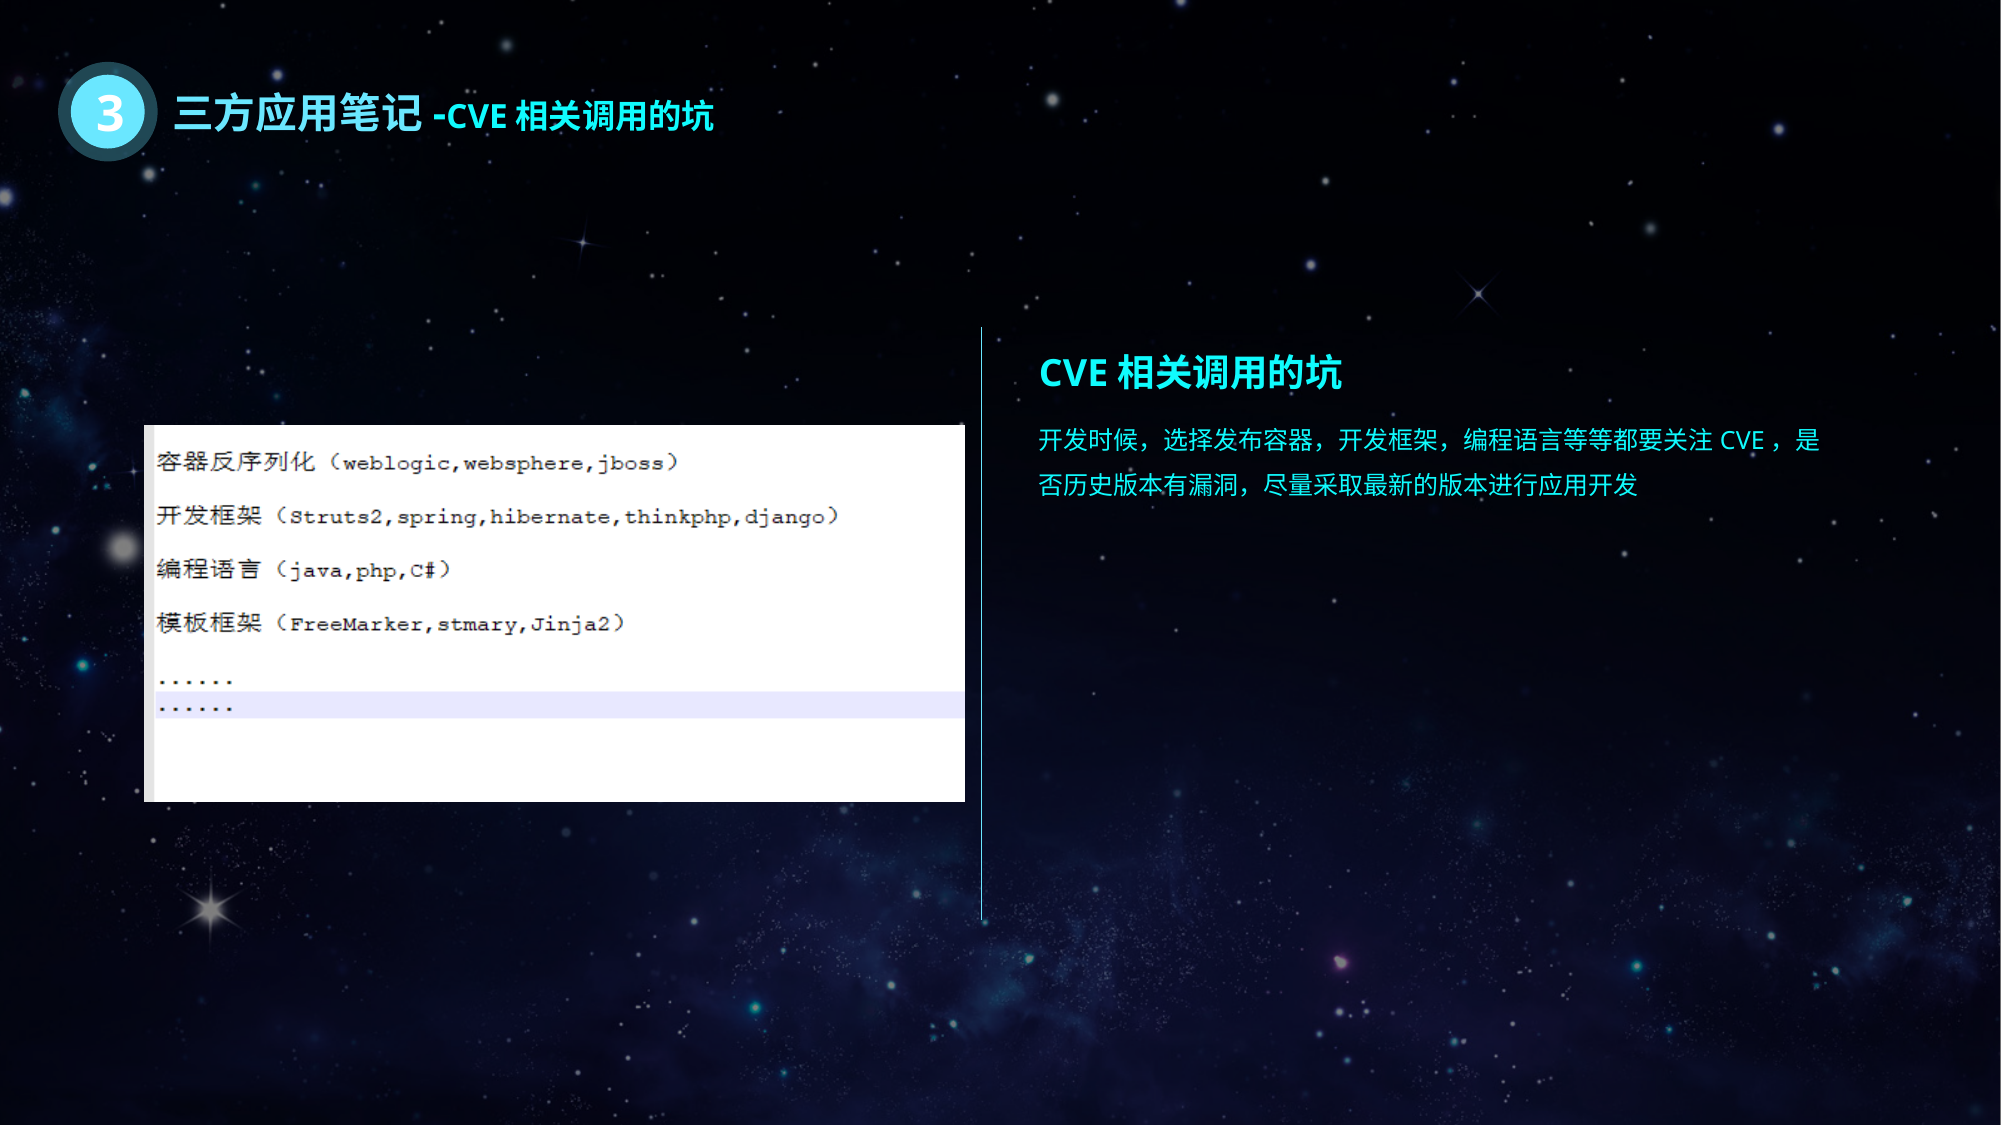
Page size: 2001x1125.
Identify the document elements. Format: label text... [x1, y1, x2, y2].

picture [0, 0, 2001, 1125]
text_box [58, 61, 158, 162]
text_box 开发时候，选择发布容器，开发框架，编程语言等等都要关注CVE，是否历史版本有漏洞，尽量采取最新的版本进行应用开发 [1024, 402, 1853, 597]
text_box 三方应用笔记-CVE相关调用的坑 [158, 78, 1017, 144]
text_box CVE相关调用的坑 [1024, 341, 1417, 402]
